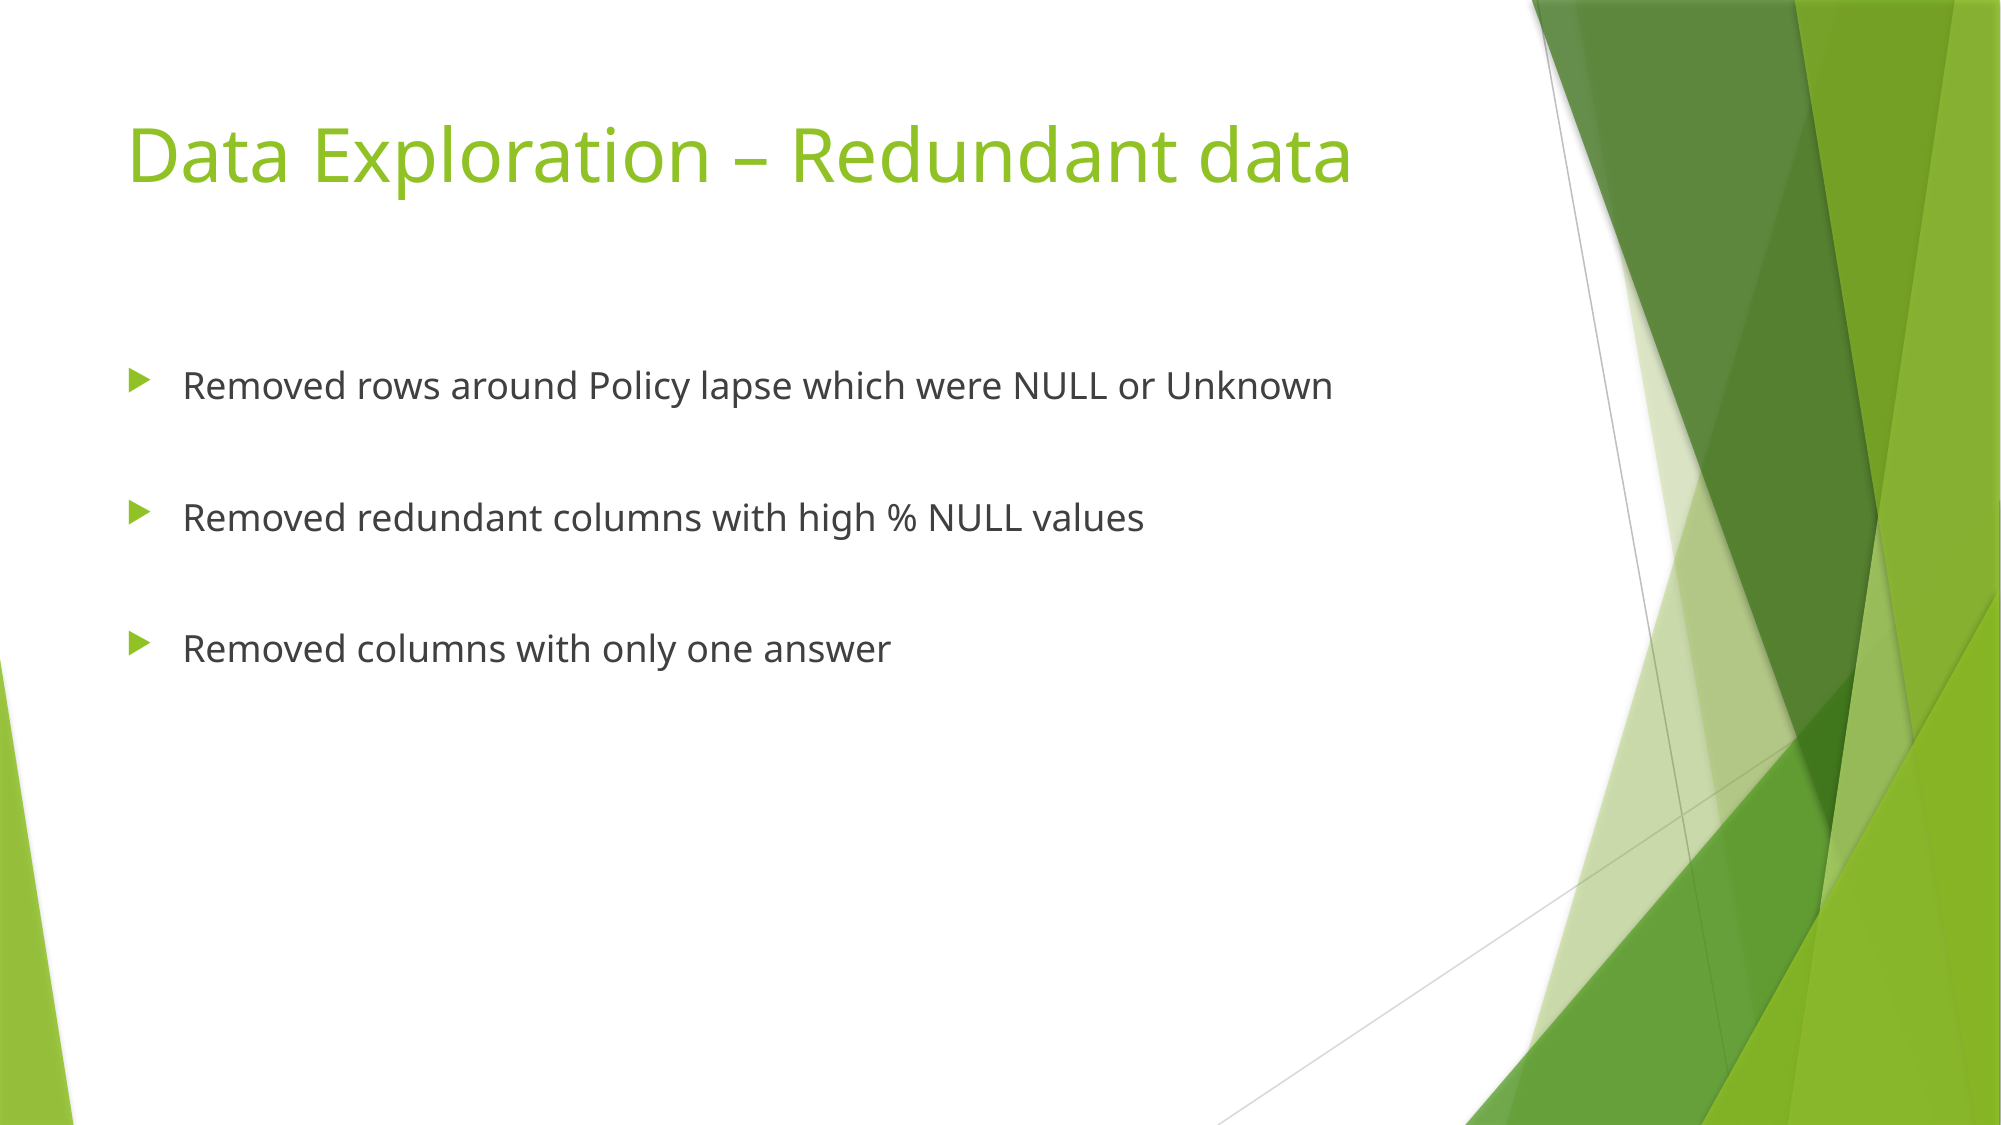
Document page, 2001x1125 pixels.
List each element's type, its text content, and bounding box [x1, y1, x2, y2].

title Data Exploration – Redundant data [111, 99, 1522, 317]
list Removed rows around Policy lapse which were NULL or Unknown Removed redundant columns with high % NULL values Removed columns with only one answer [111, 354, 1522, 992]
